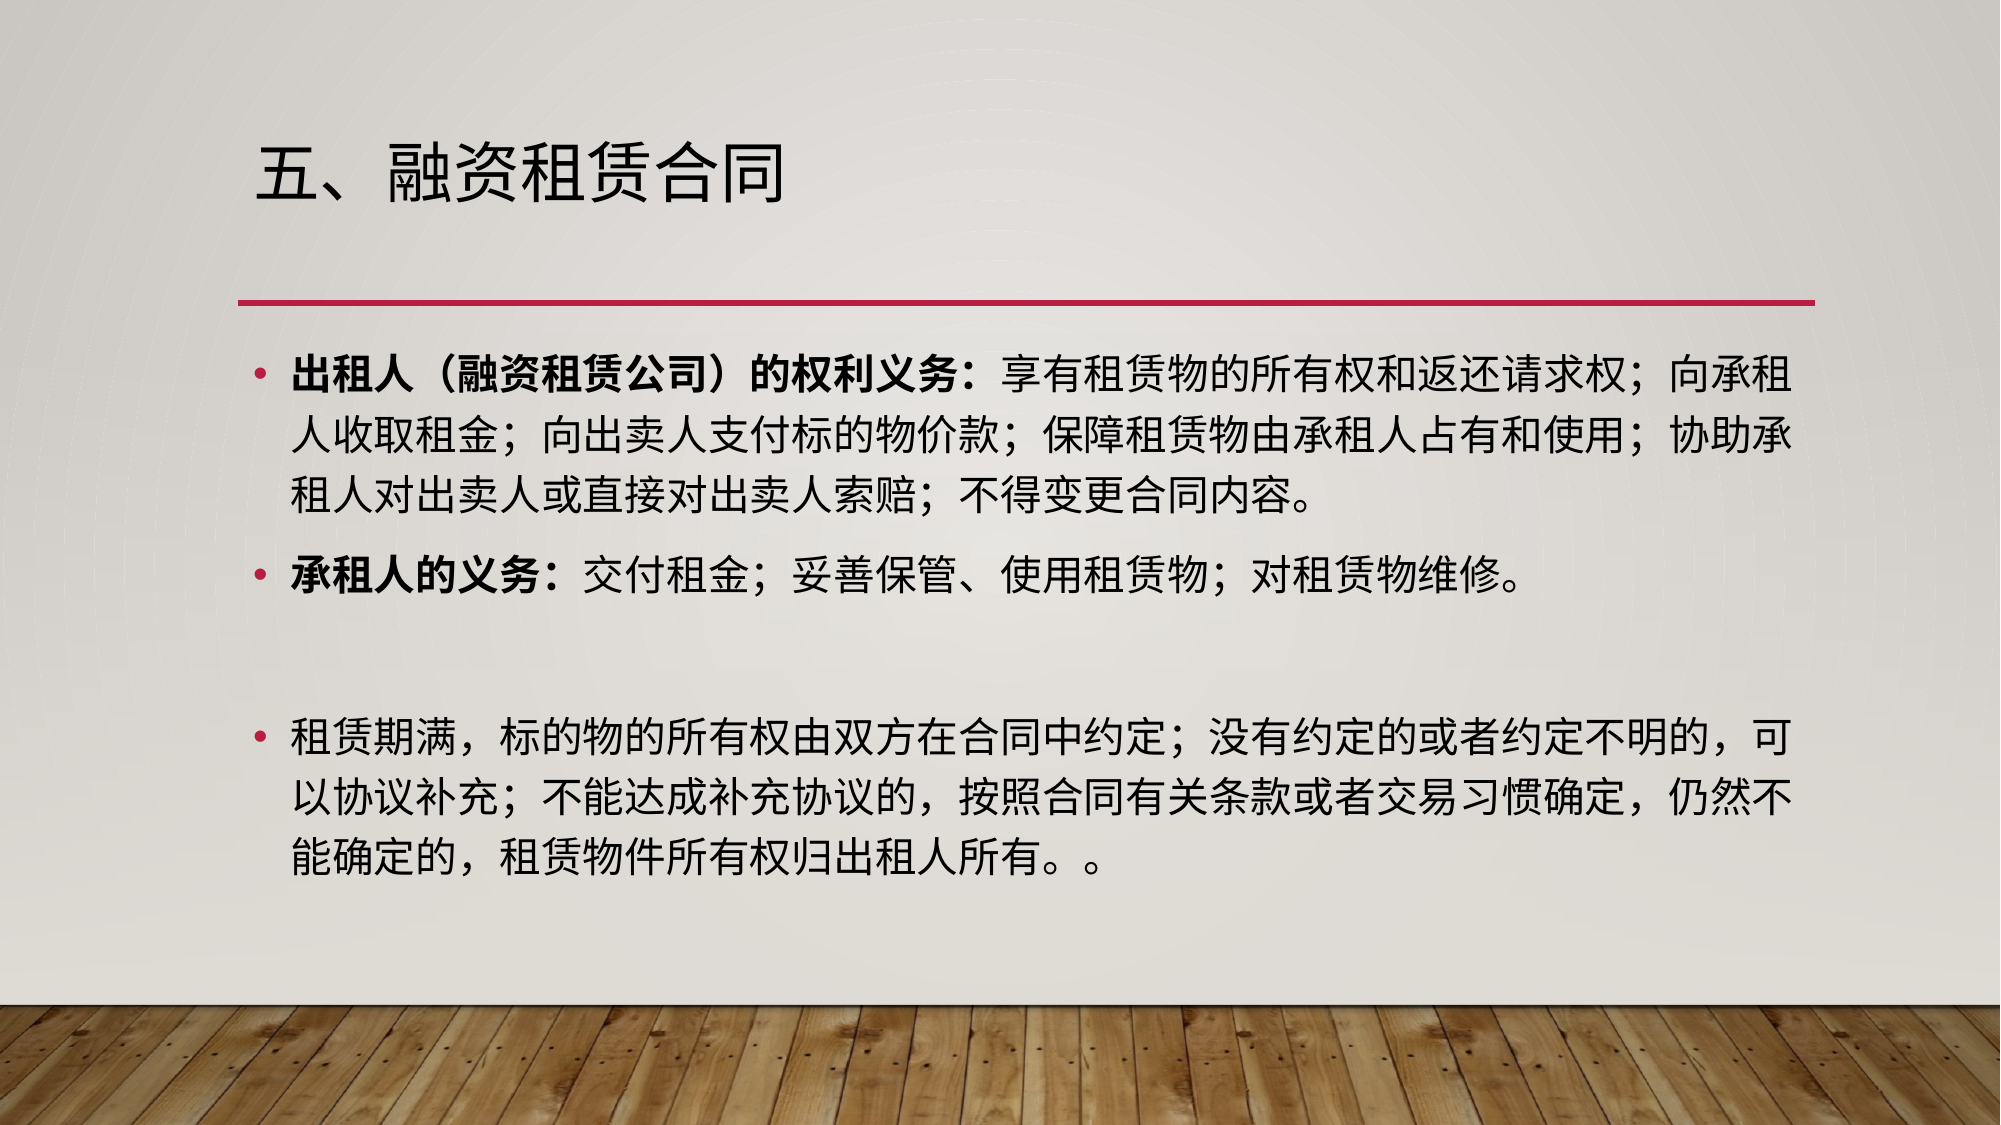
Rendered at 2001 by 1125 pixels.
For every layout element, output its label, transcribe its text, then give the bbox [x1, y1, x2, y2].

title 五、融资租赁合同 [238, 131, 1814, 305]
list 出租人（融资租赁公司）的权利义务：享有租赁物的所有权和返还请求权；向承租人收取租金；向出卖人支付标的物价款；保障租赁物由承租人占有和使用；协助承租人对出卖人或直接对出卖人索赔；不得变更合同内容。 承租人的义务：交付租金；妥善保管、使用租赁物；对租赁物维修。 租赁期满，标的物的所有权由双方在合同中约定；没有约定的或者约定不明的，可以协议补充；不能达成补充协议的，按照合同有关条款或者交易习惯确定，仍然不能确定的，租赁物件所有权归出租人所有。。 [238, 330, 1814, 897]
picture [0, 1005, 2000, 1125]
